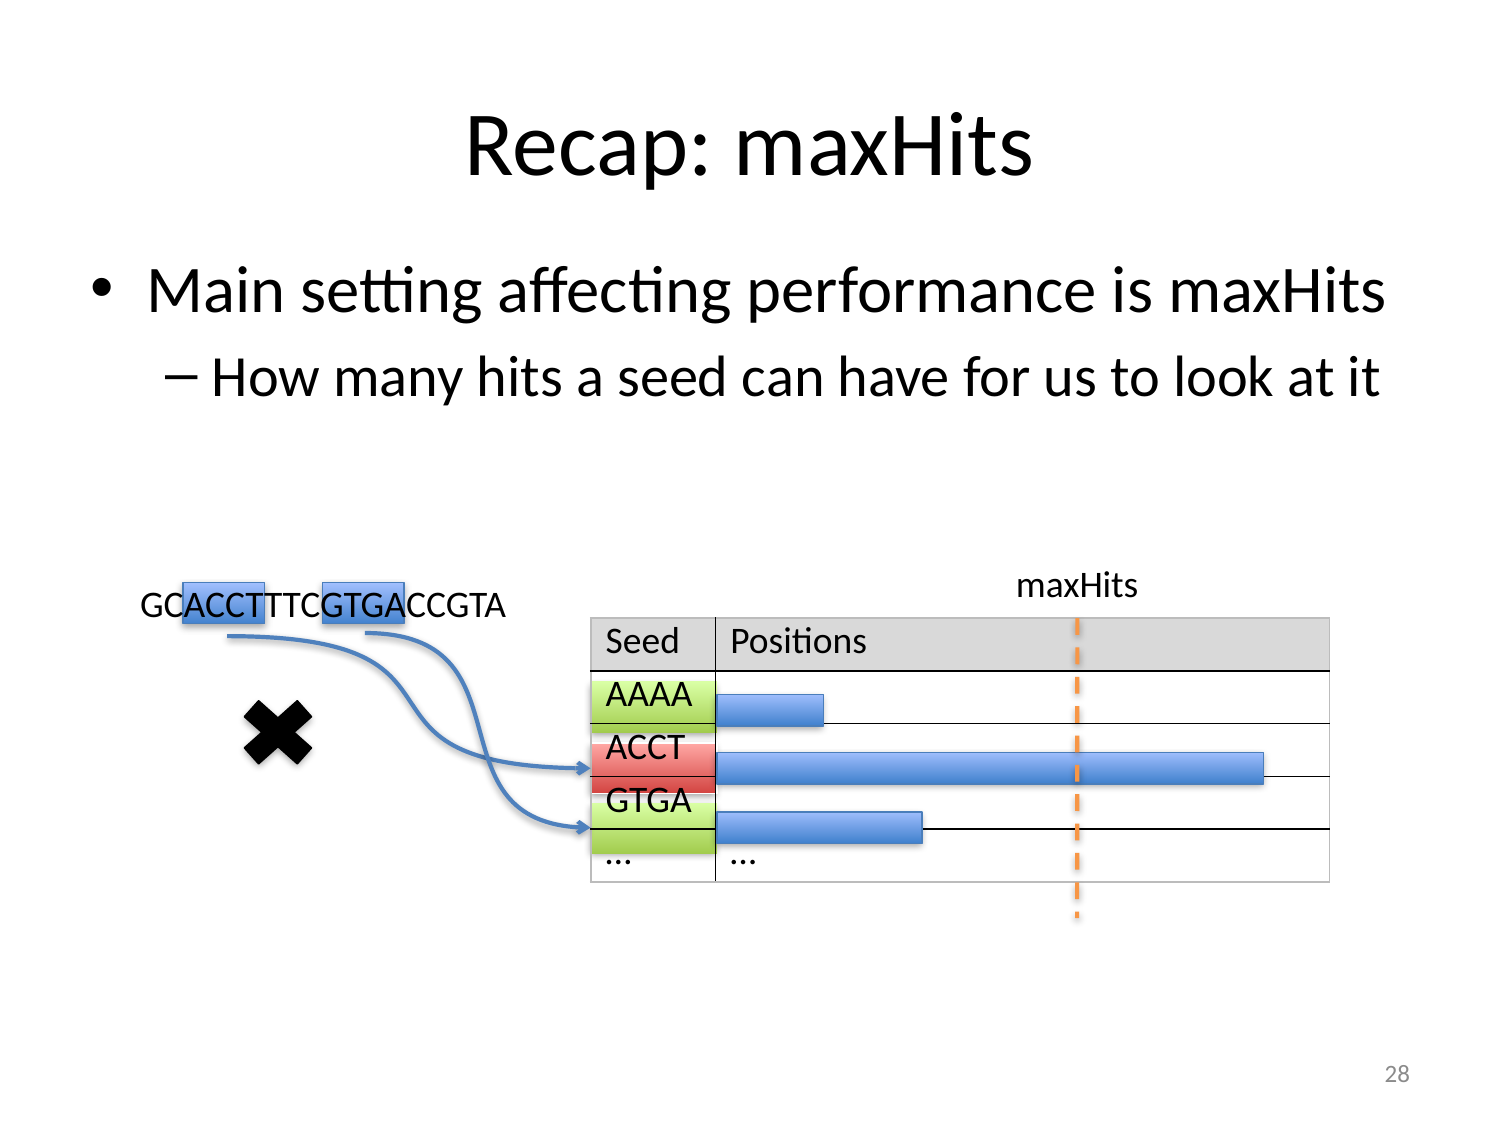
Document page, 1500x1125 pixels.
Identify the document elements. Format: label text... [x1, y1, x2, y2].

list Main setting affecting performance is maxHits How many hits a seed can have for us to look at it [75, 238, 1425, 591]
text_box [226, 635, 360, 769]
table_cell [716, 672, 1329, 723]
table_cell [716, 777, 1329, 828]
title Recap: maxHits [75, 45, 1425, 233]
text_box [716, 752, 1264, 785]
table_cell … [716, 830, 1329, 881]
table_cell AAAA [596, 672, 715, 723]
table_cell [716, 724, 1329, 776]
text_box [364, 632, 591, 828]
text_box maxHits [984, 552, 1170, 612]
text_box [716, 694, 824, 727]
table_header Seed [592, 619, 715, 670]
table_cell … [592, 830, 715, 881]
table_cell GTGA [595, 777, 715, 828]
table_header Positions [716, 619, 1329, 670]
table_cell ACCT [595, 724, 715, 776]
text_box [716, 811, 923, 844]
slide_number 27 [1074, 1042, 1425, 1103]
text_box GCACCTTTCGTGACCGTA [125, 572, 549, 633]
